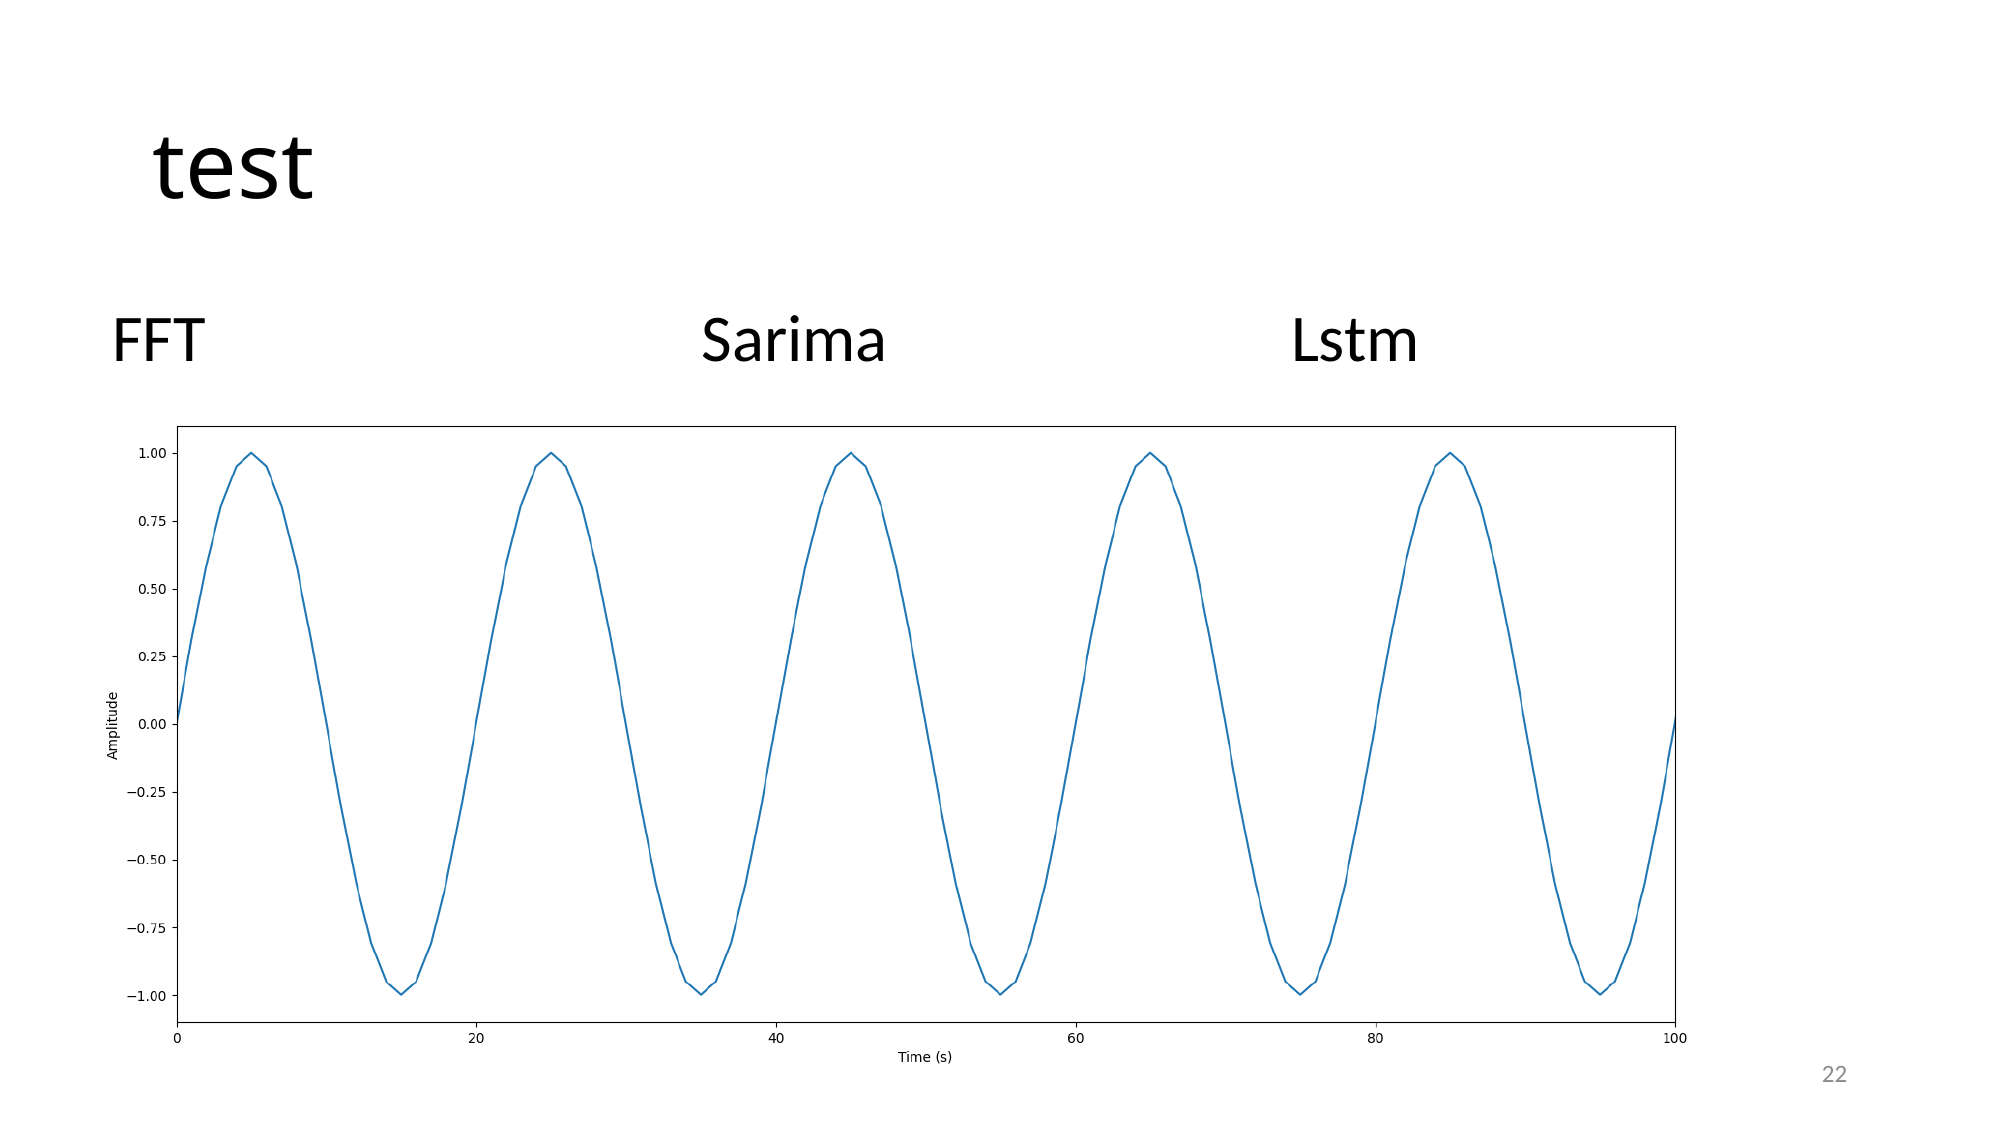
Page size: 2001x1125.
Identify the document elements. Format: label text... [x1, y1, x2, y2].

text_box FFT [97, 287, 686, 416]
slide_number 22 [1412, 1042, 1863, 1103]
text_box Lstm [1276, 287, 1863, 427]
title test [137, 59, 1863, 278]
text_box Sarima [686, 287, 1248, 416]
picture [97, 416, 1696, 1073]
